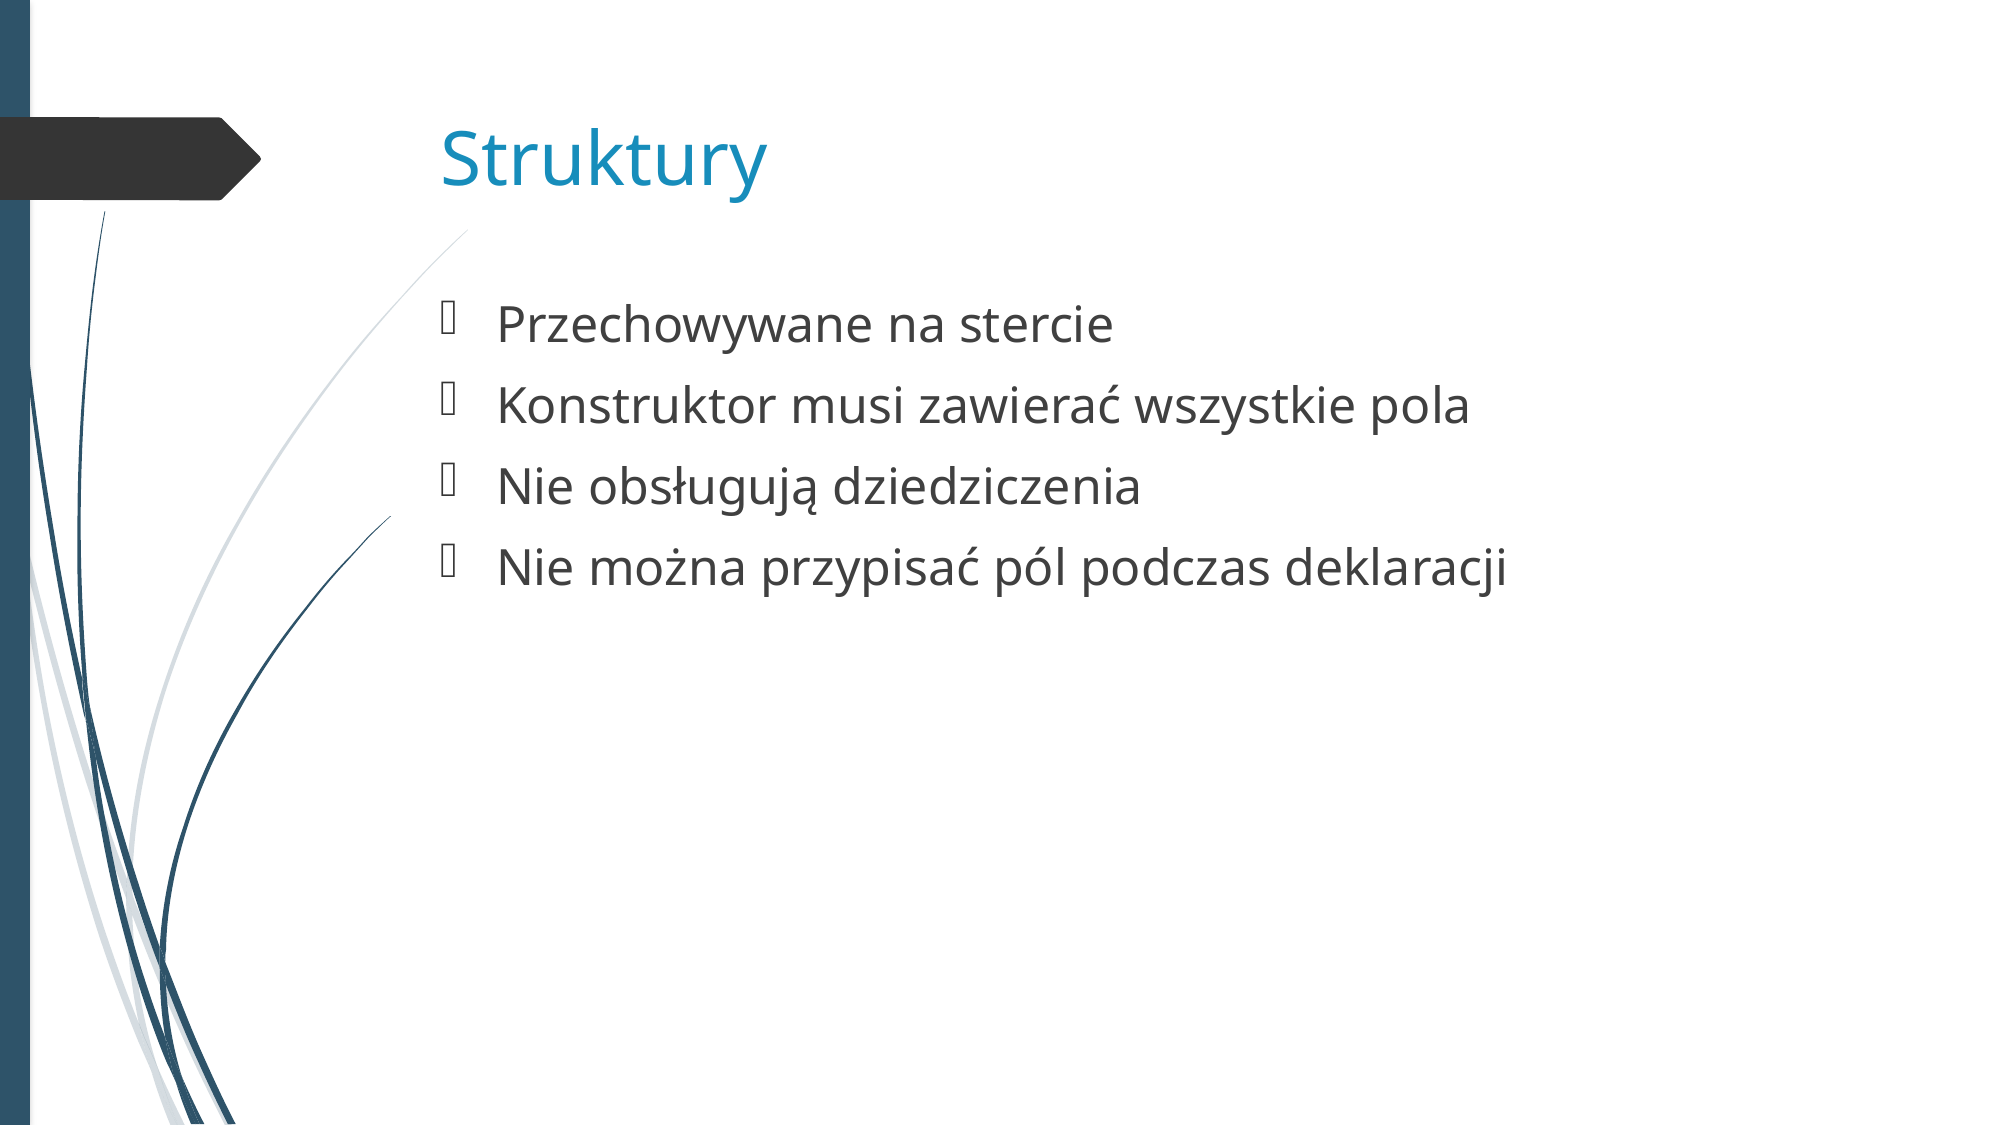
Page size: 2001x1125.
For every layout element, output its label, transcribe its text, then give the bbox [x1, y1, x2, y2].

title Struktury [425, 102, 1888, 285]
list Przechowywane na stercie Konstruktor musi zawierać wszystkie pola Nie obsługują dziedziczenia Nie można przypisać pól podczas deklaracji [424, 285, 1888, 905]
